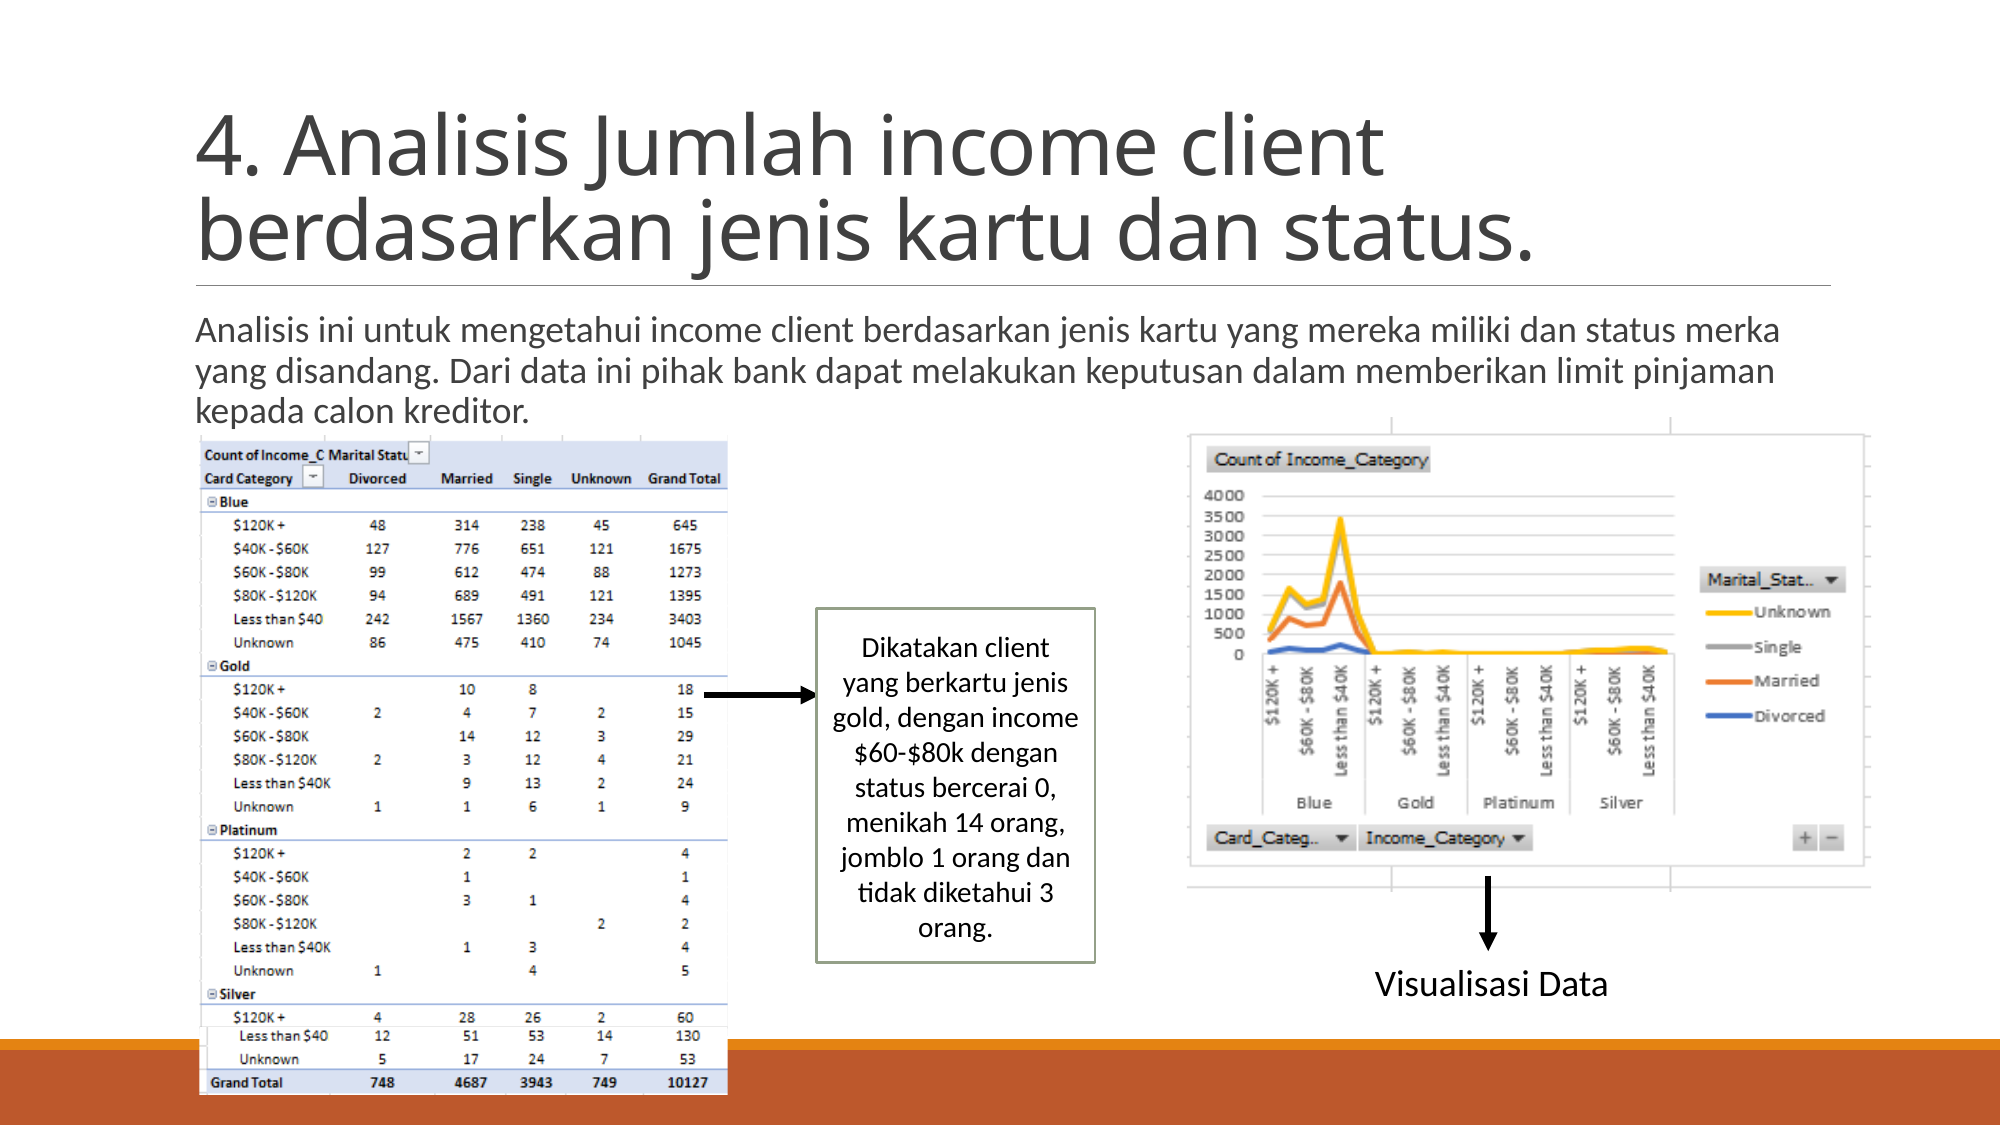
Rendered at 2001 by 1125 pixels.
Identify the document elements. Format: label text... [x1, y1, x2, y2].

list Analisis ini untuk mengetahui income client berdasarkan jenis kartu yang mereka miliki dan status merka yang disandang. Dari data ini pihak bank dapat melakukan keputusan dalam memberikan limit pinjaman kepada calon kreditor. [180, 302, 1830, 963]
text_box Visualisasi Data [1359, 951, 1624, 1011]
title 4. Analisis Jumlah income client berdasarkan jenis kartu dan status. [180, 47, 1830, 285]
text_box Dikatakan client yang berkartu jenis gold, dengan income $60-$80k dengan status bercerai 0, menikah 14 orang, jomblo 1 orang dan tidak diketahui 3 orang. [815, 607, 1096, 964]
picture [1186, 417, 1872, 892]
picture [198, 435, 729, 1096]
